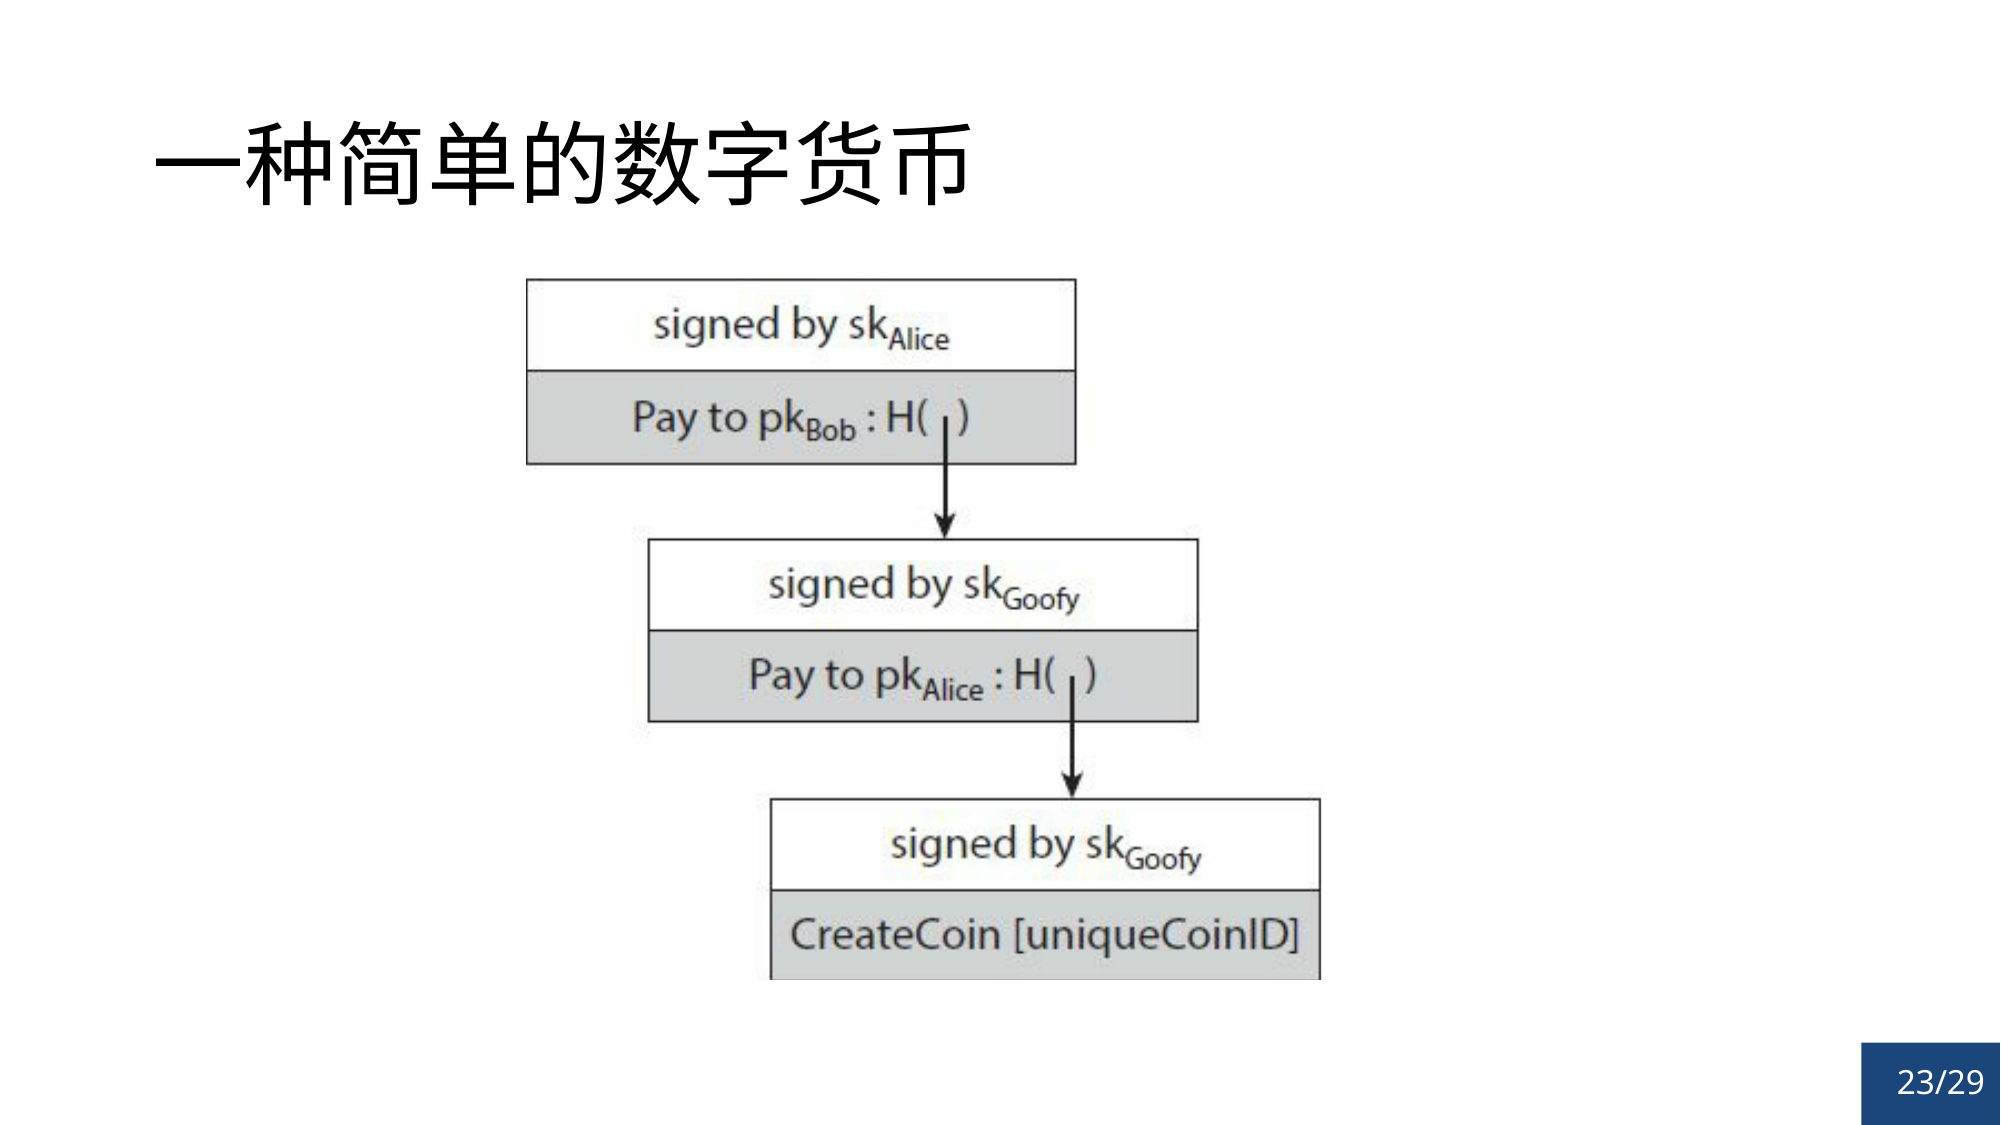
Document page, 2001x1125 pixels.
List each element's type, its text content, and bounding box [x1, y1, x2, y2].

picture [526, 277, 1322, 980]
title 一种简单的数字货币 [137, 59, 1863, 278]
slide_number 23/29 [1861, 1042, 2000, 1125]
